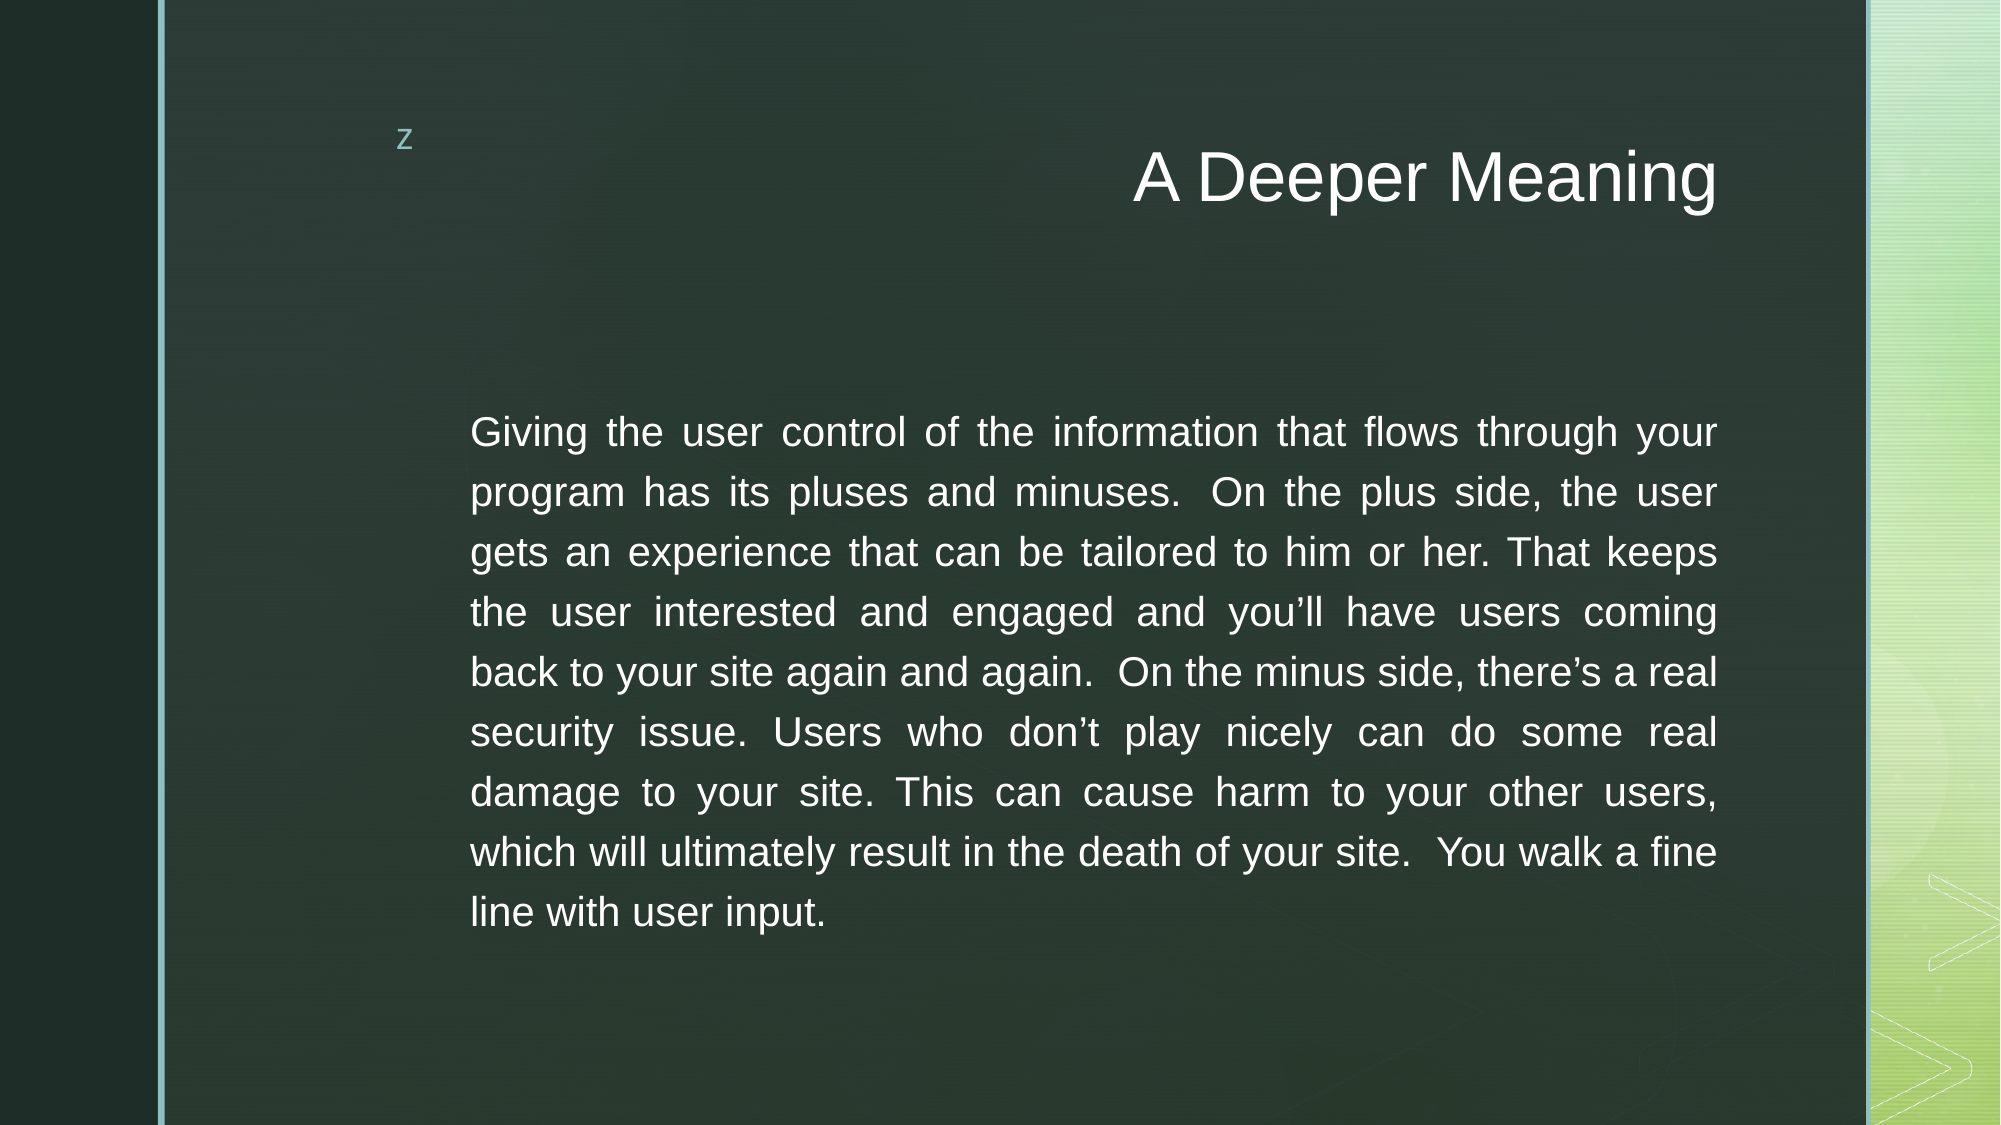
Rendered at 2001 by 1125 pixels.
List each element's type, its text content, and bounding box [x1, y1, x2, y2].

title A Deeper Meaning [428, 132, 1734, 310]
list Giving the user control of the information that flows through your program has its pluses and minuses. On the plus side, the user gets an experience that can be tailored to him or her. That keeps the user interested and engaged and you’ll have users coming back to your site again and again. On the minus side, there’s a real security issue. Users who don’t play nicely can do some real damage to your site. This can cause harm to your other users, which will ultimately result in the death of your site. You walk a fine line with user input. [454, 336, 1734, 993]
picture [1871, 0, 2001, 1125]
